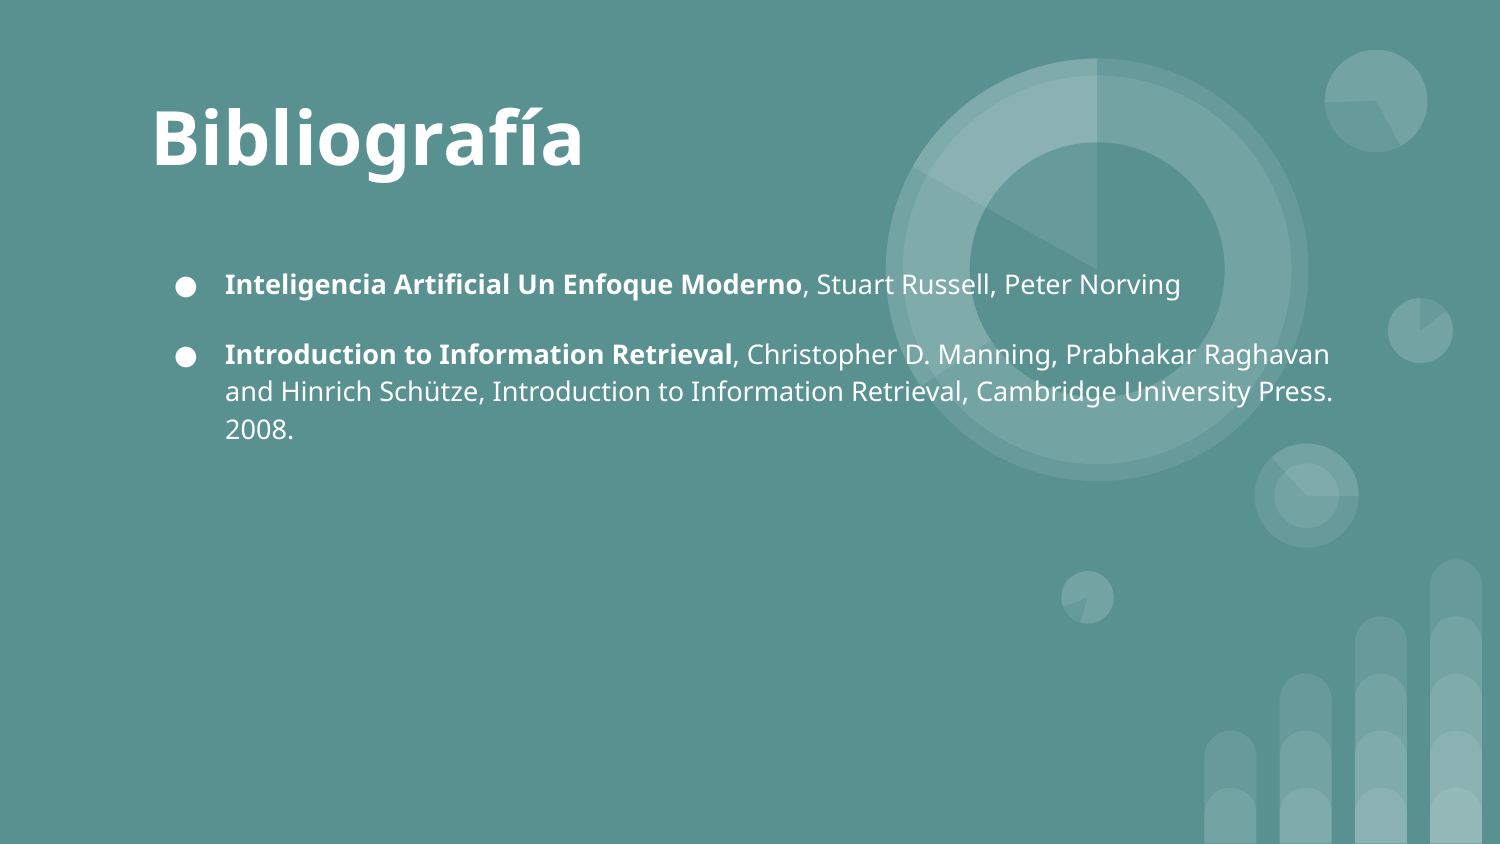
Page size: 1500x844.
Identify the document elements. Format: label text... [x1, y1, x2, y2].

title Bibliografía [135, 74, 834, 197]
subtitle Inteligencia Artificial Un Enfoque Moderno, Stuart Russell, Peter Norving Introduction to Information Retrieval, Christopher D. Manning, Prabhakar Raghavan and Hinrich Schütze, Introduction to Information Retrieval, Cambridge University Press. 2008. [135, 247, 1368, 704]
